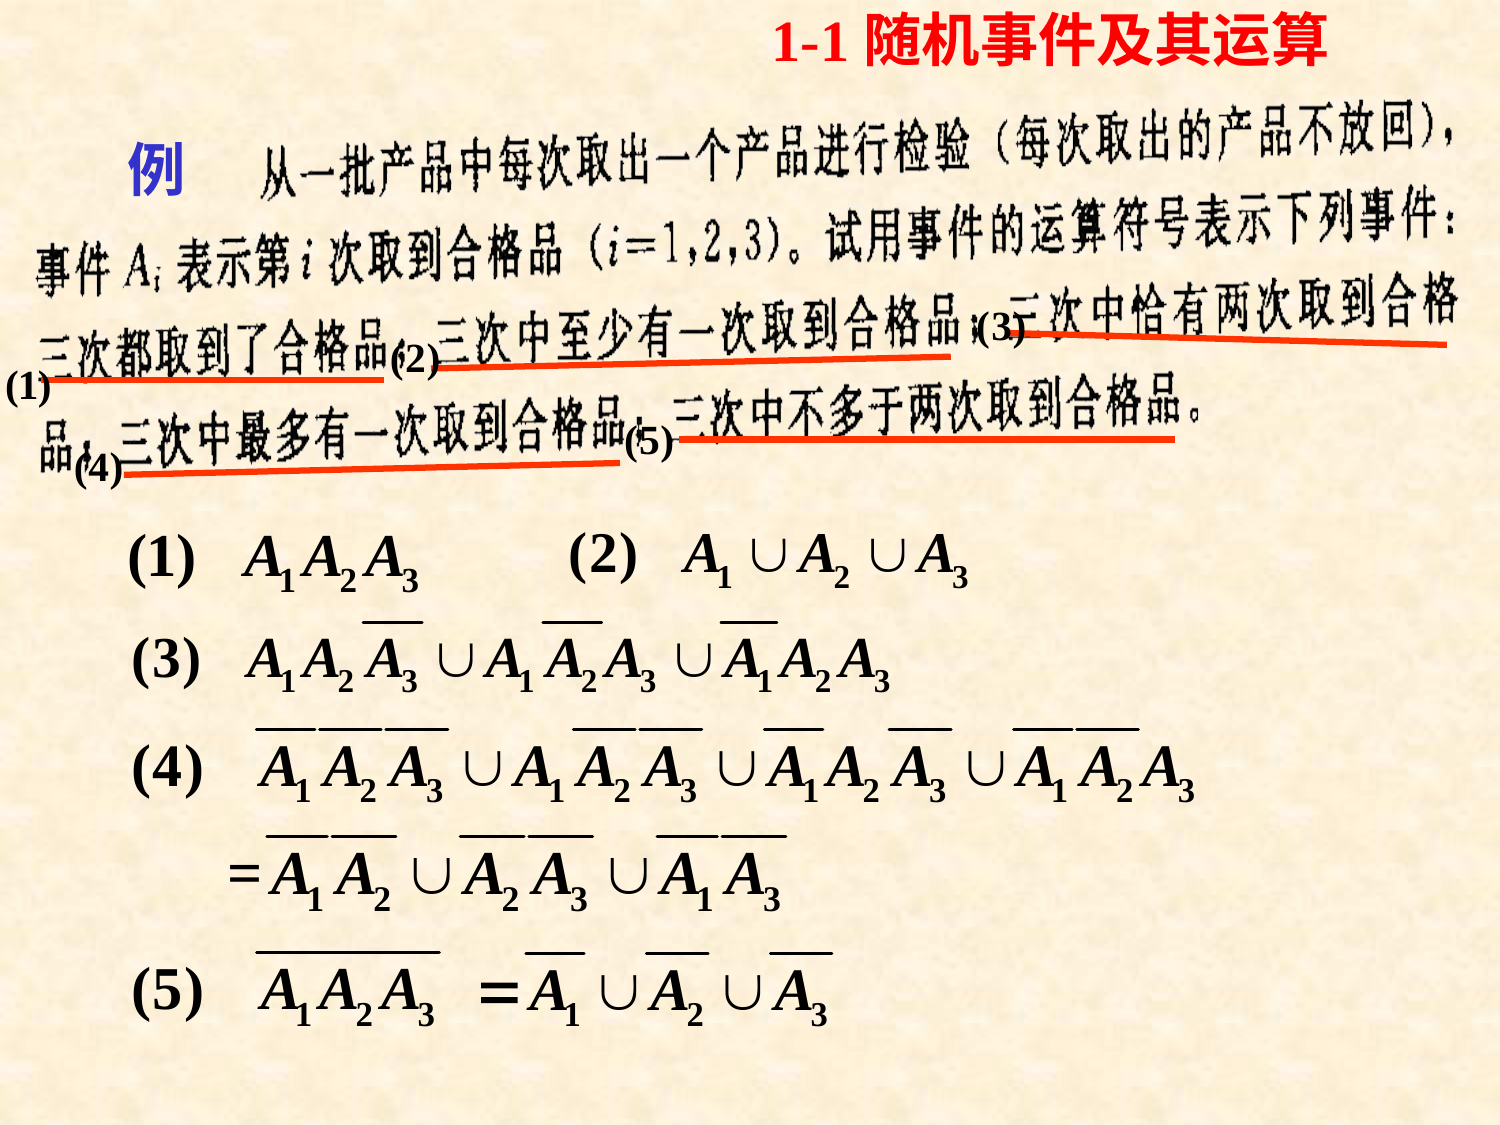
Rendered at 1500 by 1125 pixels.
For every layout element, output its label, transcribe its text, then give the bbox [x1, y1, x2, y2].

picture [0, 0, 1500, 1125]
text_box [68, 443, 131, 499]
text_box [384, 334, 448, 390]
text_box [970, 302, 1034, 359]
text_box 1-1随机事件及其运算 [756, 0, 1345, 81]
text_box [1038, 332, 1448, 346]
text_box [136, 462, 615, 476]
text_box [452, 356, 951, 369]
list 例 [112, 488, 1388, 1001]
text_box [0, 361, 59, 417]
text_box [618, 416, 682, 472]
